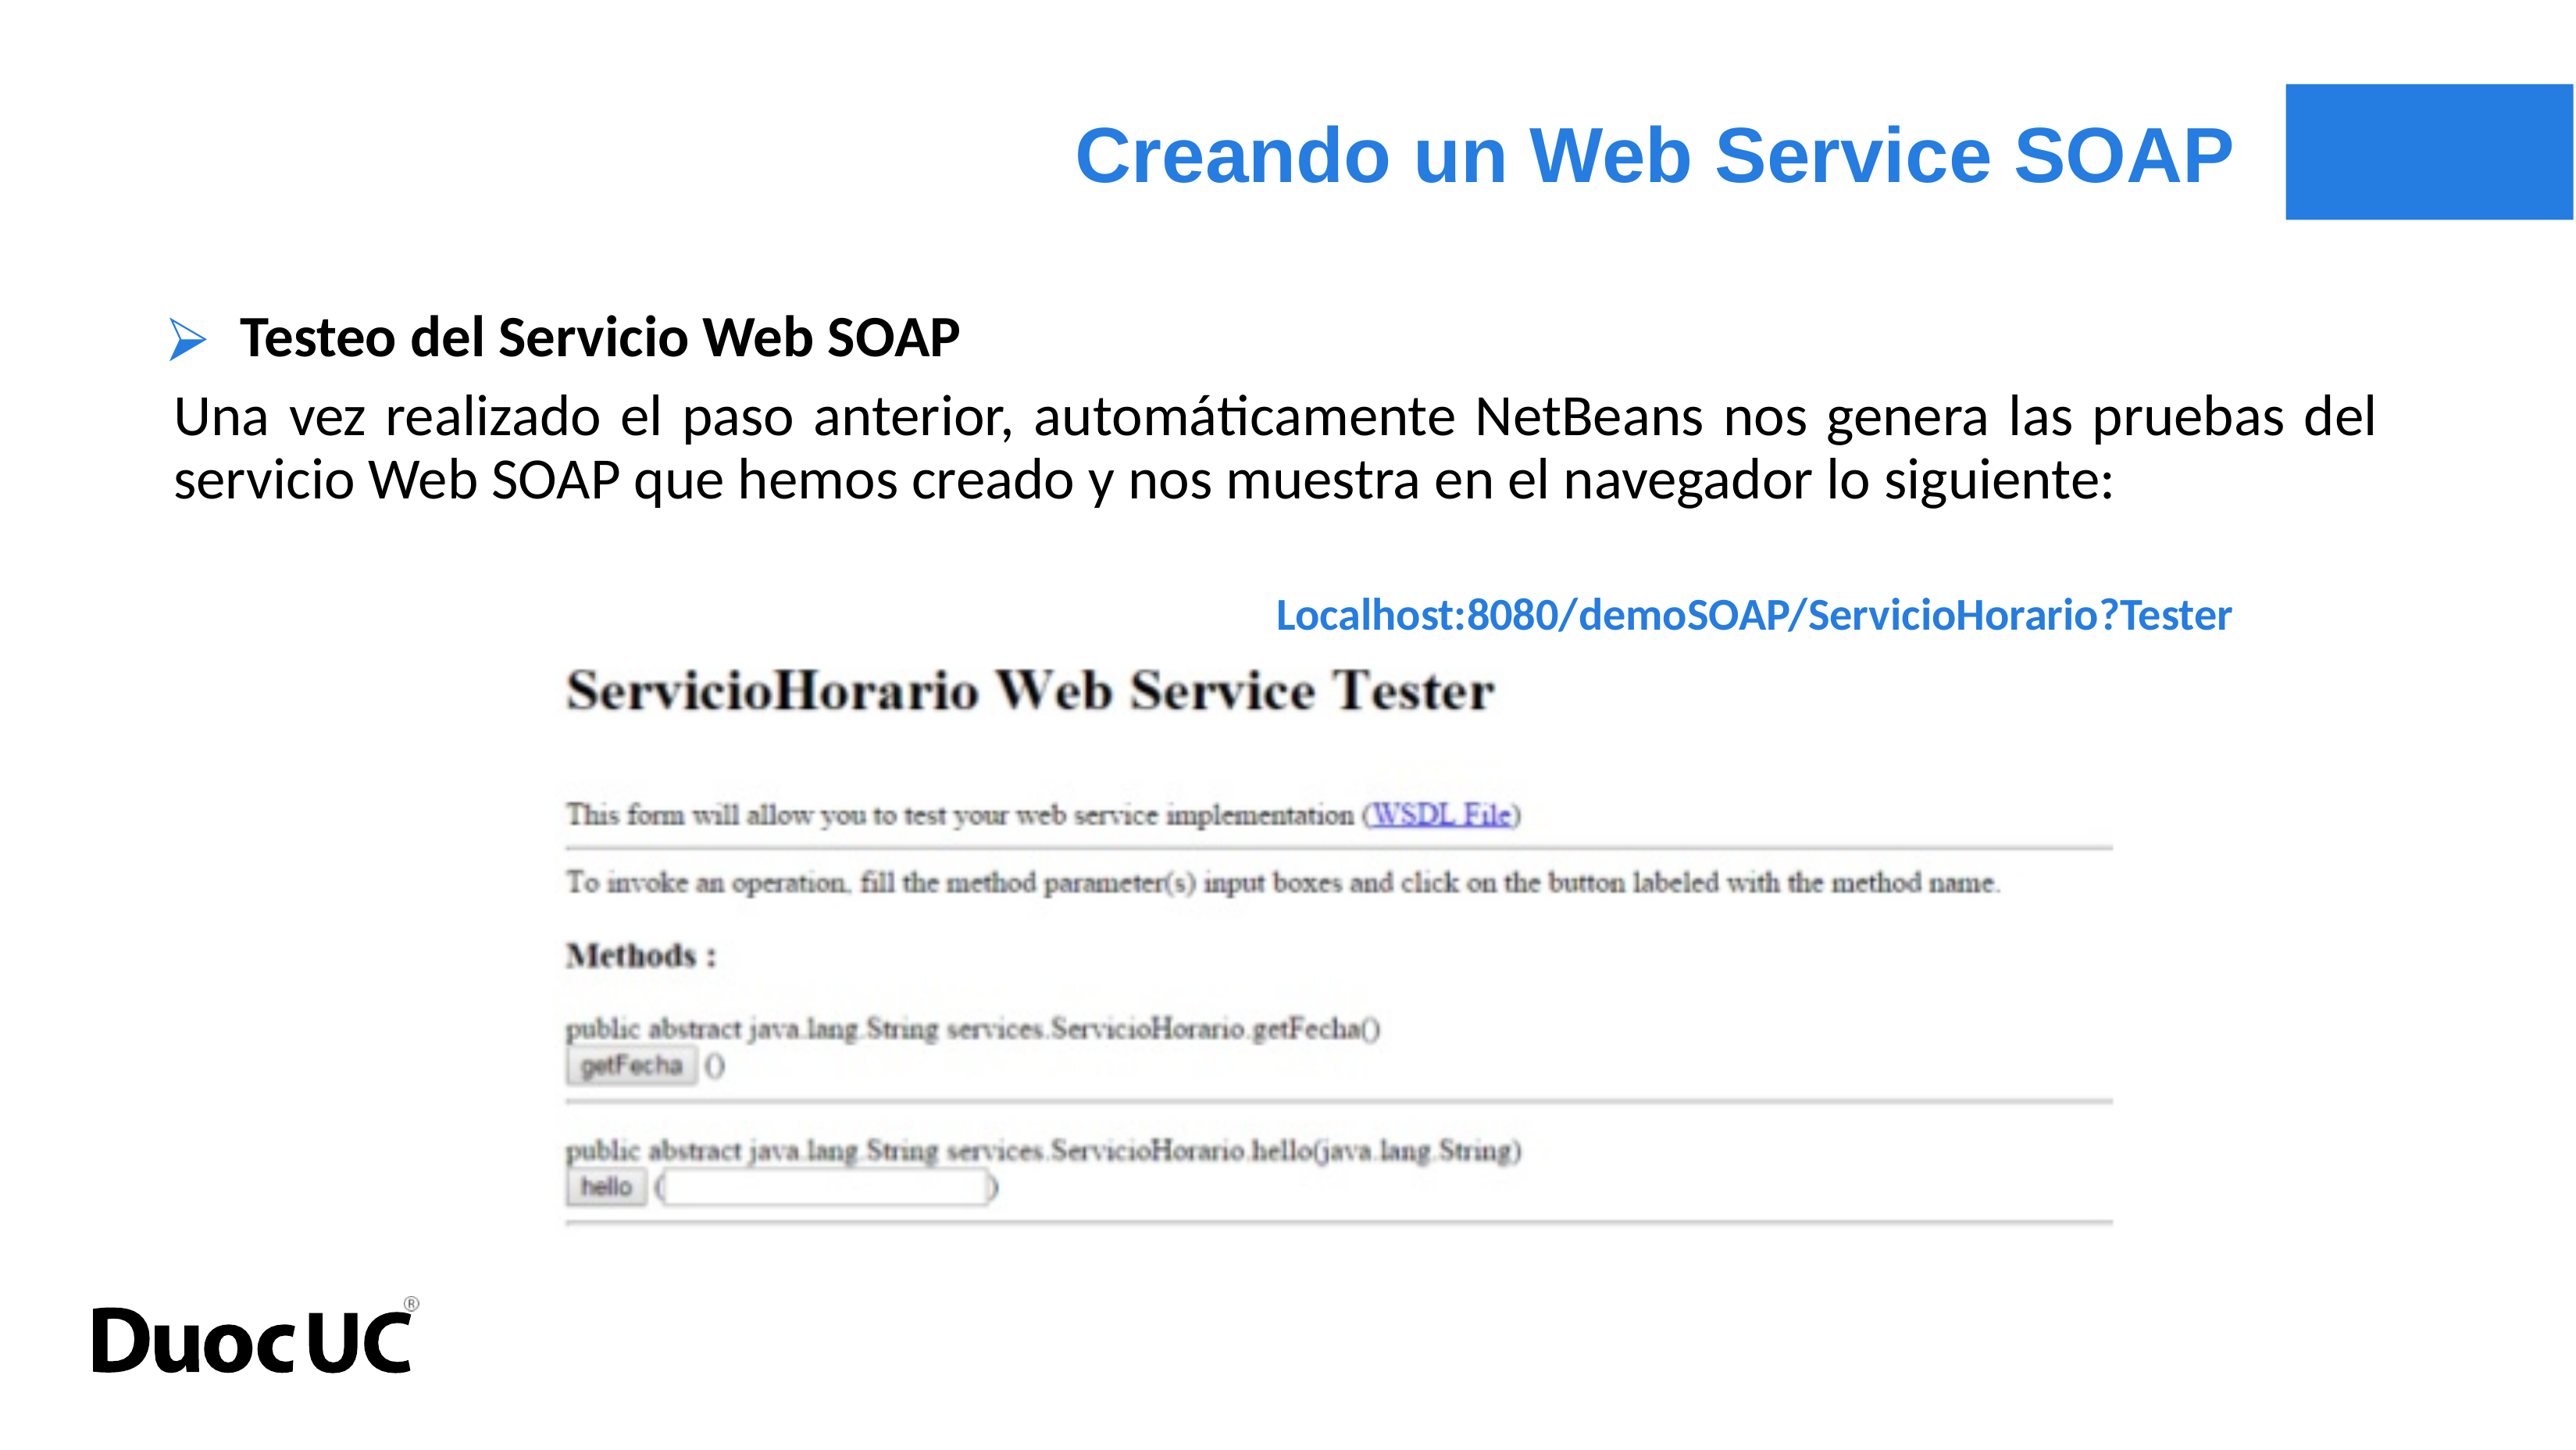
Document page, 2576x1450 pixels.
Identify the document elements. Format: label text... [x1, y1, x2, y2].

picture [404, 1296, 419, 1312]
text_box Testeo del Servicio Web SOAP Una vez realizado el paso anterior, automáticamente NetBeans nos genera las pruebas del servicio Web SOAP que hemos creado y nos muestra en el navegador lo siguiente: [155, 292, 2392, 518]
text_box Localhost:8080/demoSOAP/ServicioHorario?Tester [1258, 584, 2518, 646]
picture [506, 616, 2136, 1277]
text_box Creando un Web Service SOAP [1063, 98, 2323, 195]
